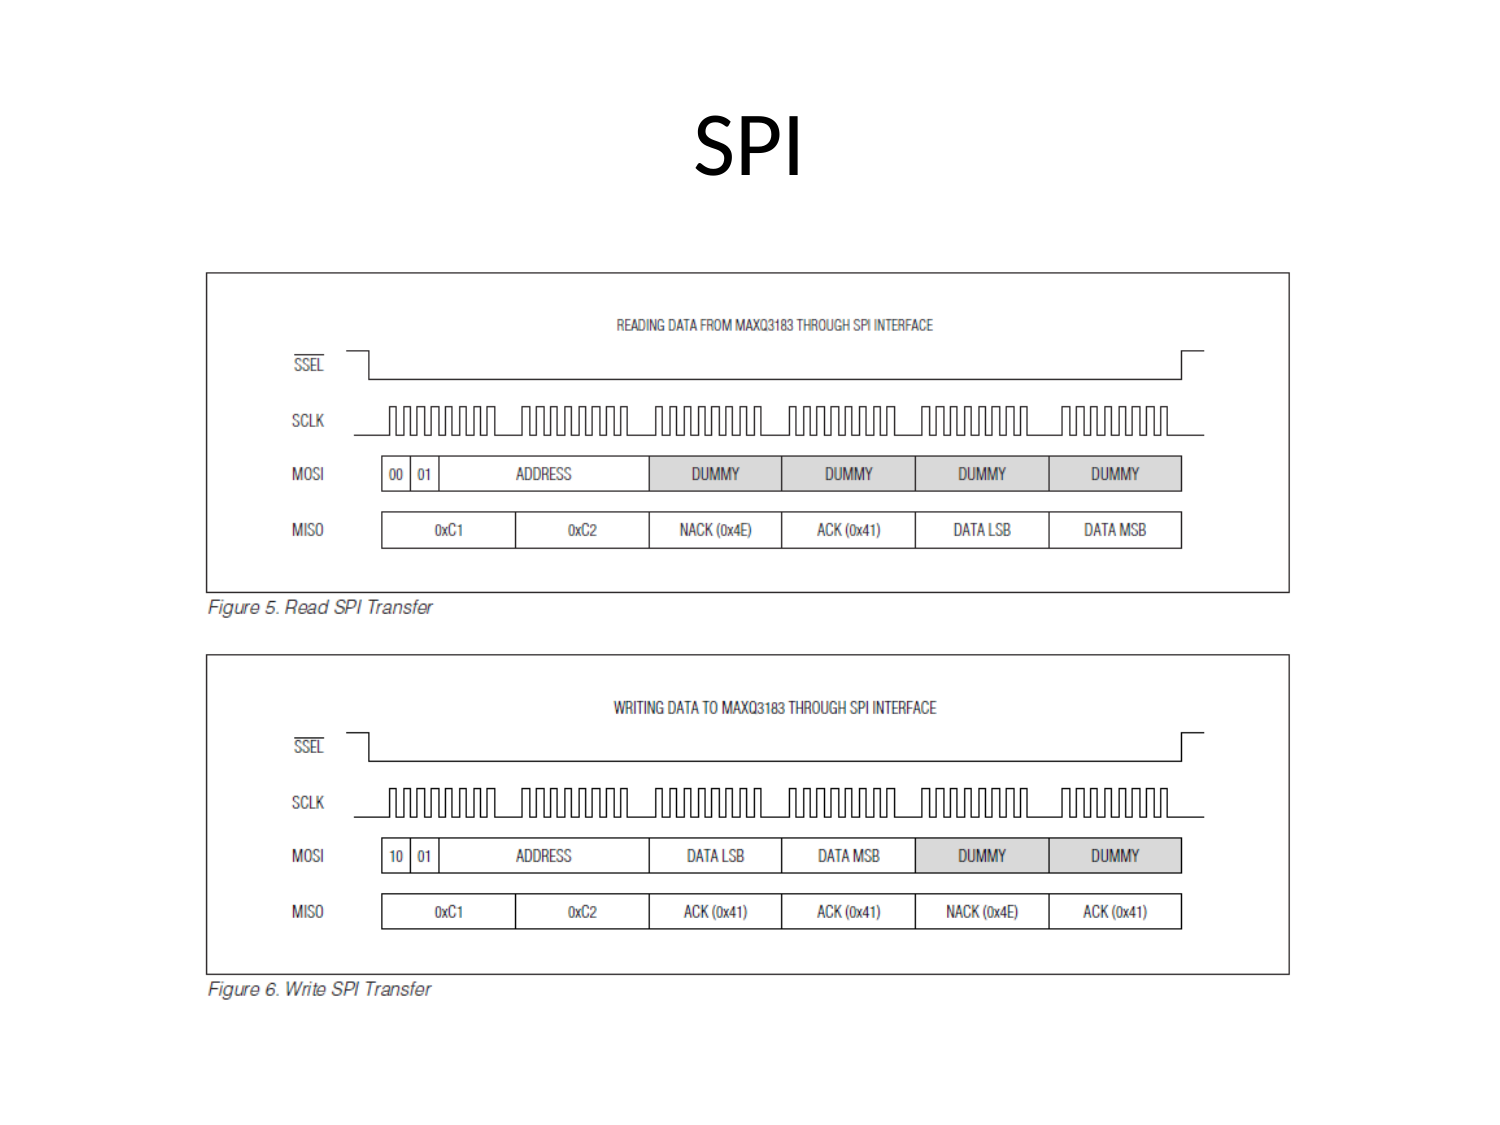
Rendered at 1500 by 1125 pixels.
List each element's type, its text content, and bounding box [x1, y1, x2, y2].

title SPI [75, 45, 1425, 233]
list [196, 262, 1304, 1006]
